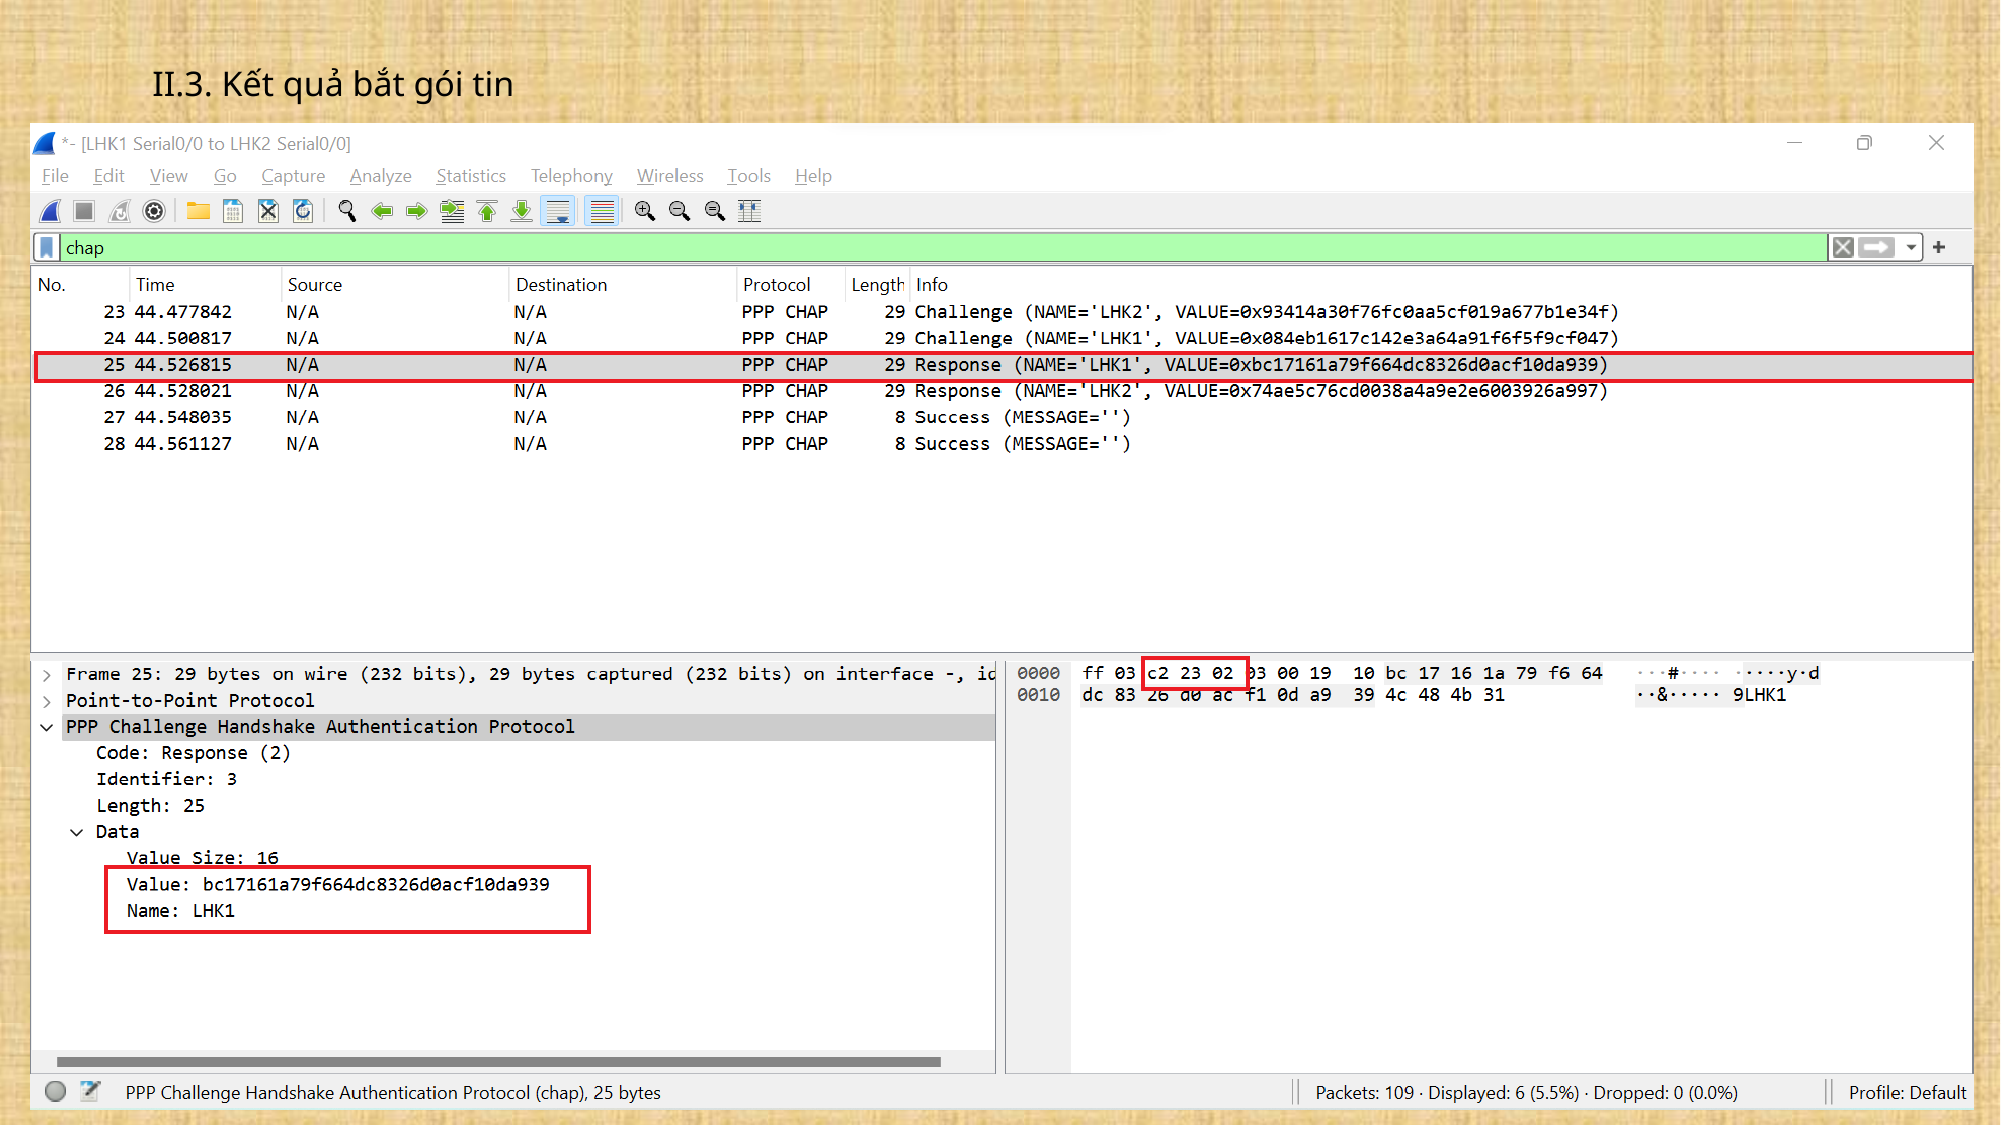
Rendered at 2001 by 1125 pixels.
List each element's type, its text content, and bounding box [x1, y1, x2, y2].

picture [0, 0, 2001, 1125]
title II.3. Kết quả bắt gói tin [137, 59, 1863, 112]
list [29, 123, 1974, 1110]
